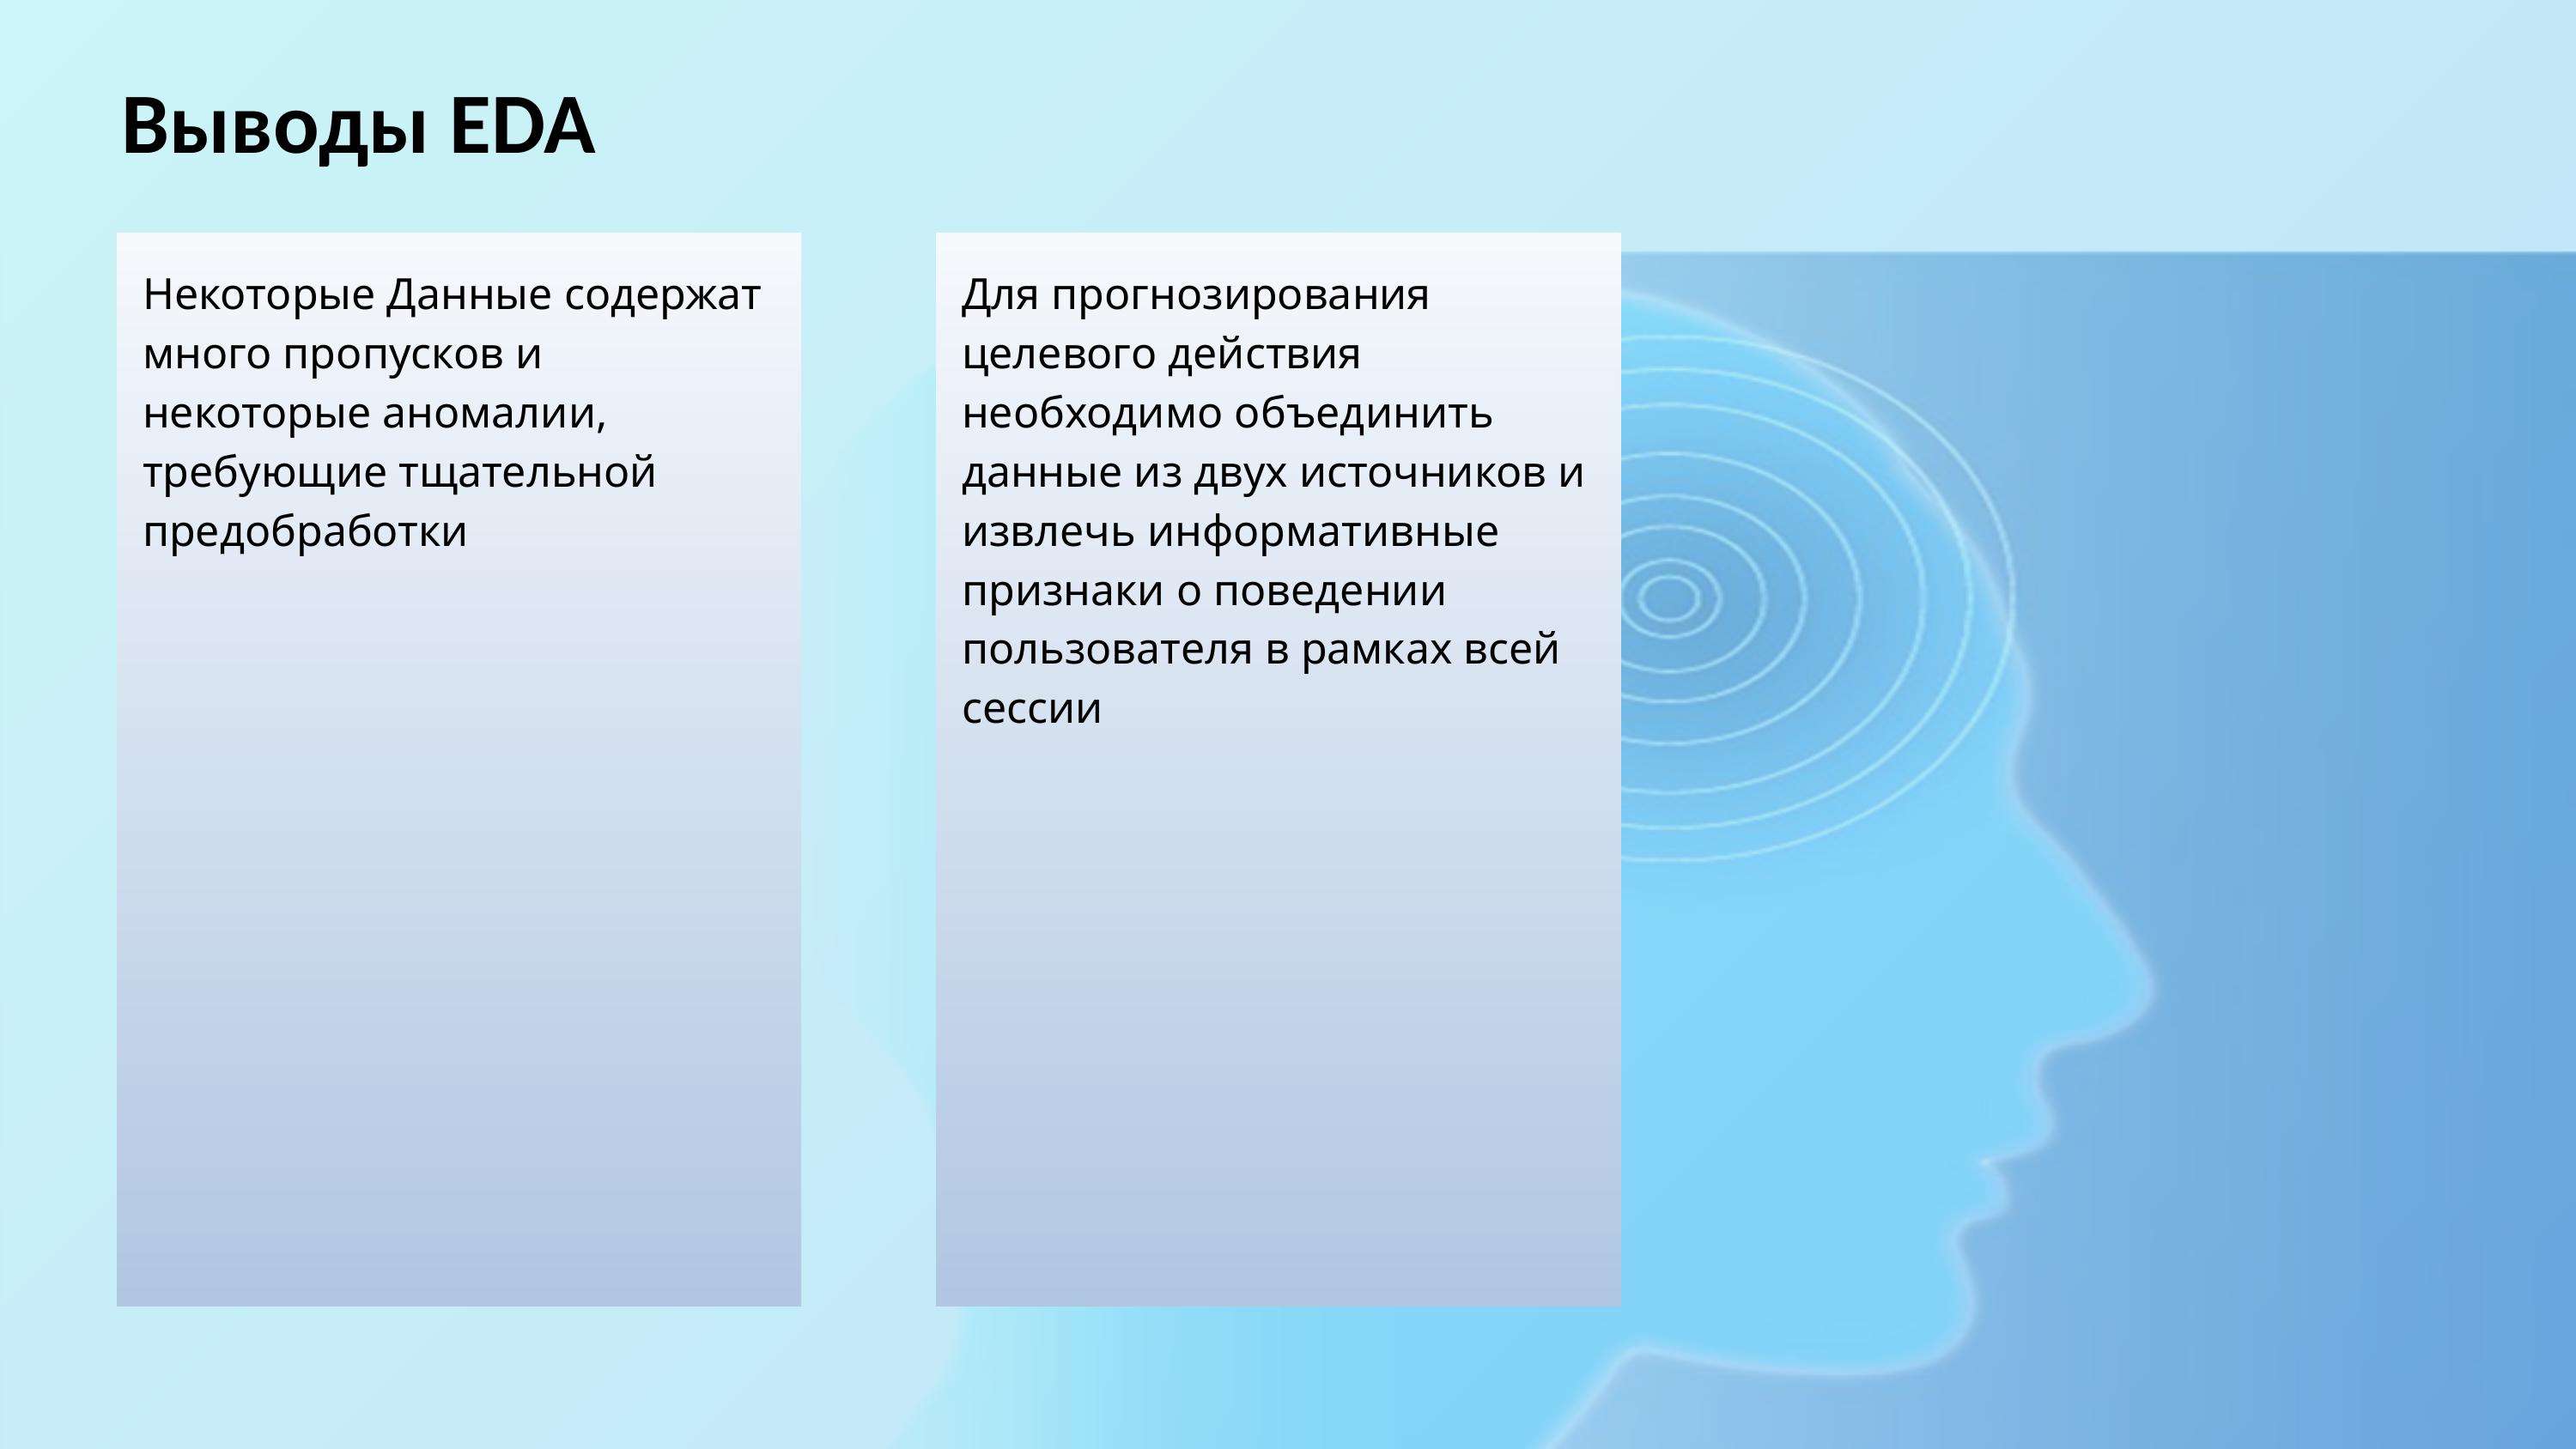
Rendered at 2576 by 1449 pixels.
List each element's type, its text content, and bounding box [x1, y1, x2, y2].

picture [0, 0, 2576, 1449]
text_box Выводы EDA [95, 41, 1720, 197]
text_box Для прогнозирования целевого действия необходимо объединить данные из двух источников и извлечь информативные признаки о поведении пользователя в рамках всей сессии [936, 233, 1621, 1307]
text_box Некоторые Данные содержат много пропусков и некоторые аномалии, требующие тщательной предобработки [117, 233, 802, 1307]
